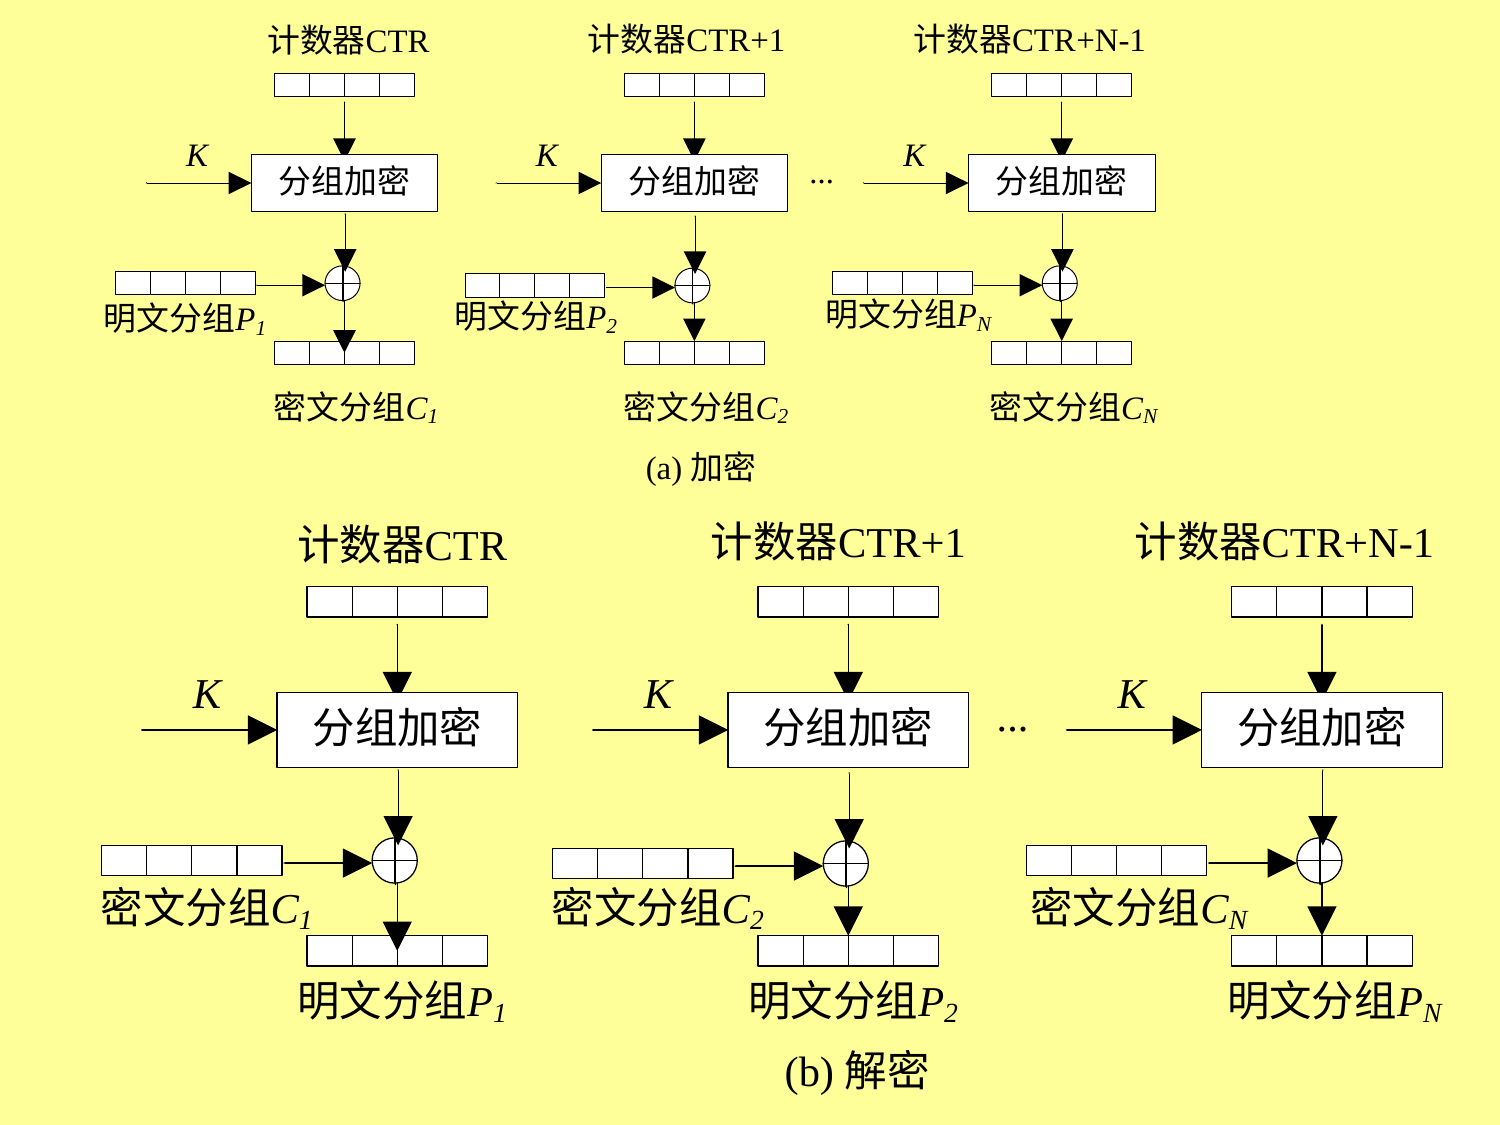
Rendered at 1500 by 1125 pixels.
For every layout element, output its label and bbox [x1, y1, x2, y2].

text_box [52, 491, 1482, 1125]
text_box [71, 0, 1188, 490]
